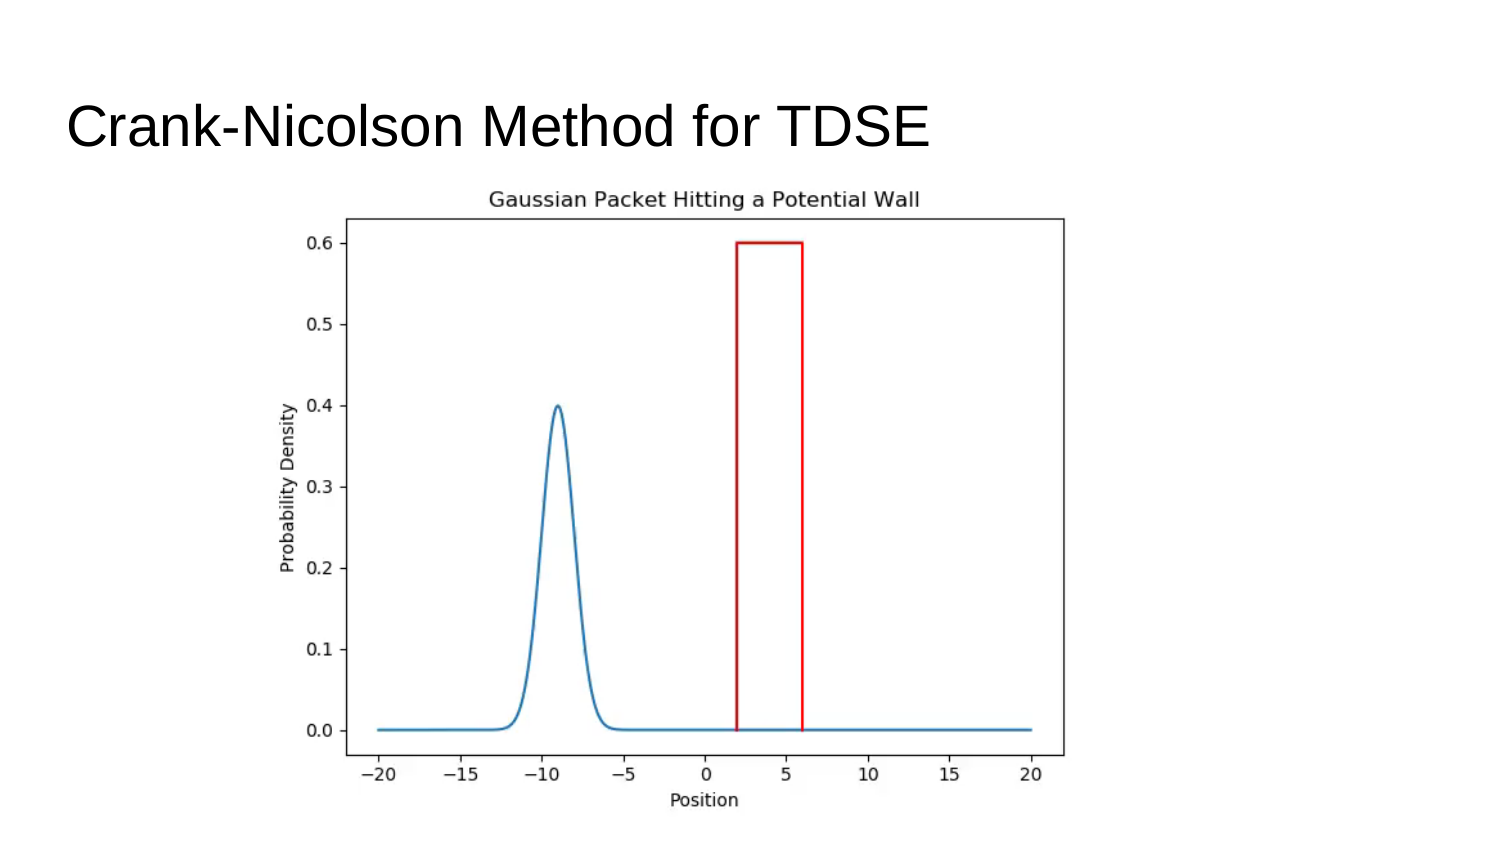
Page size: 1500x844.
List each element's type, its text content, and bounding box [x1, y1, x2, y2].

title Crank-Nicolson Method for TDSE [51, 72, 1449, 167]
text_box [268, 184, 1085, 832]
